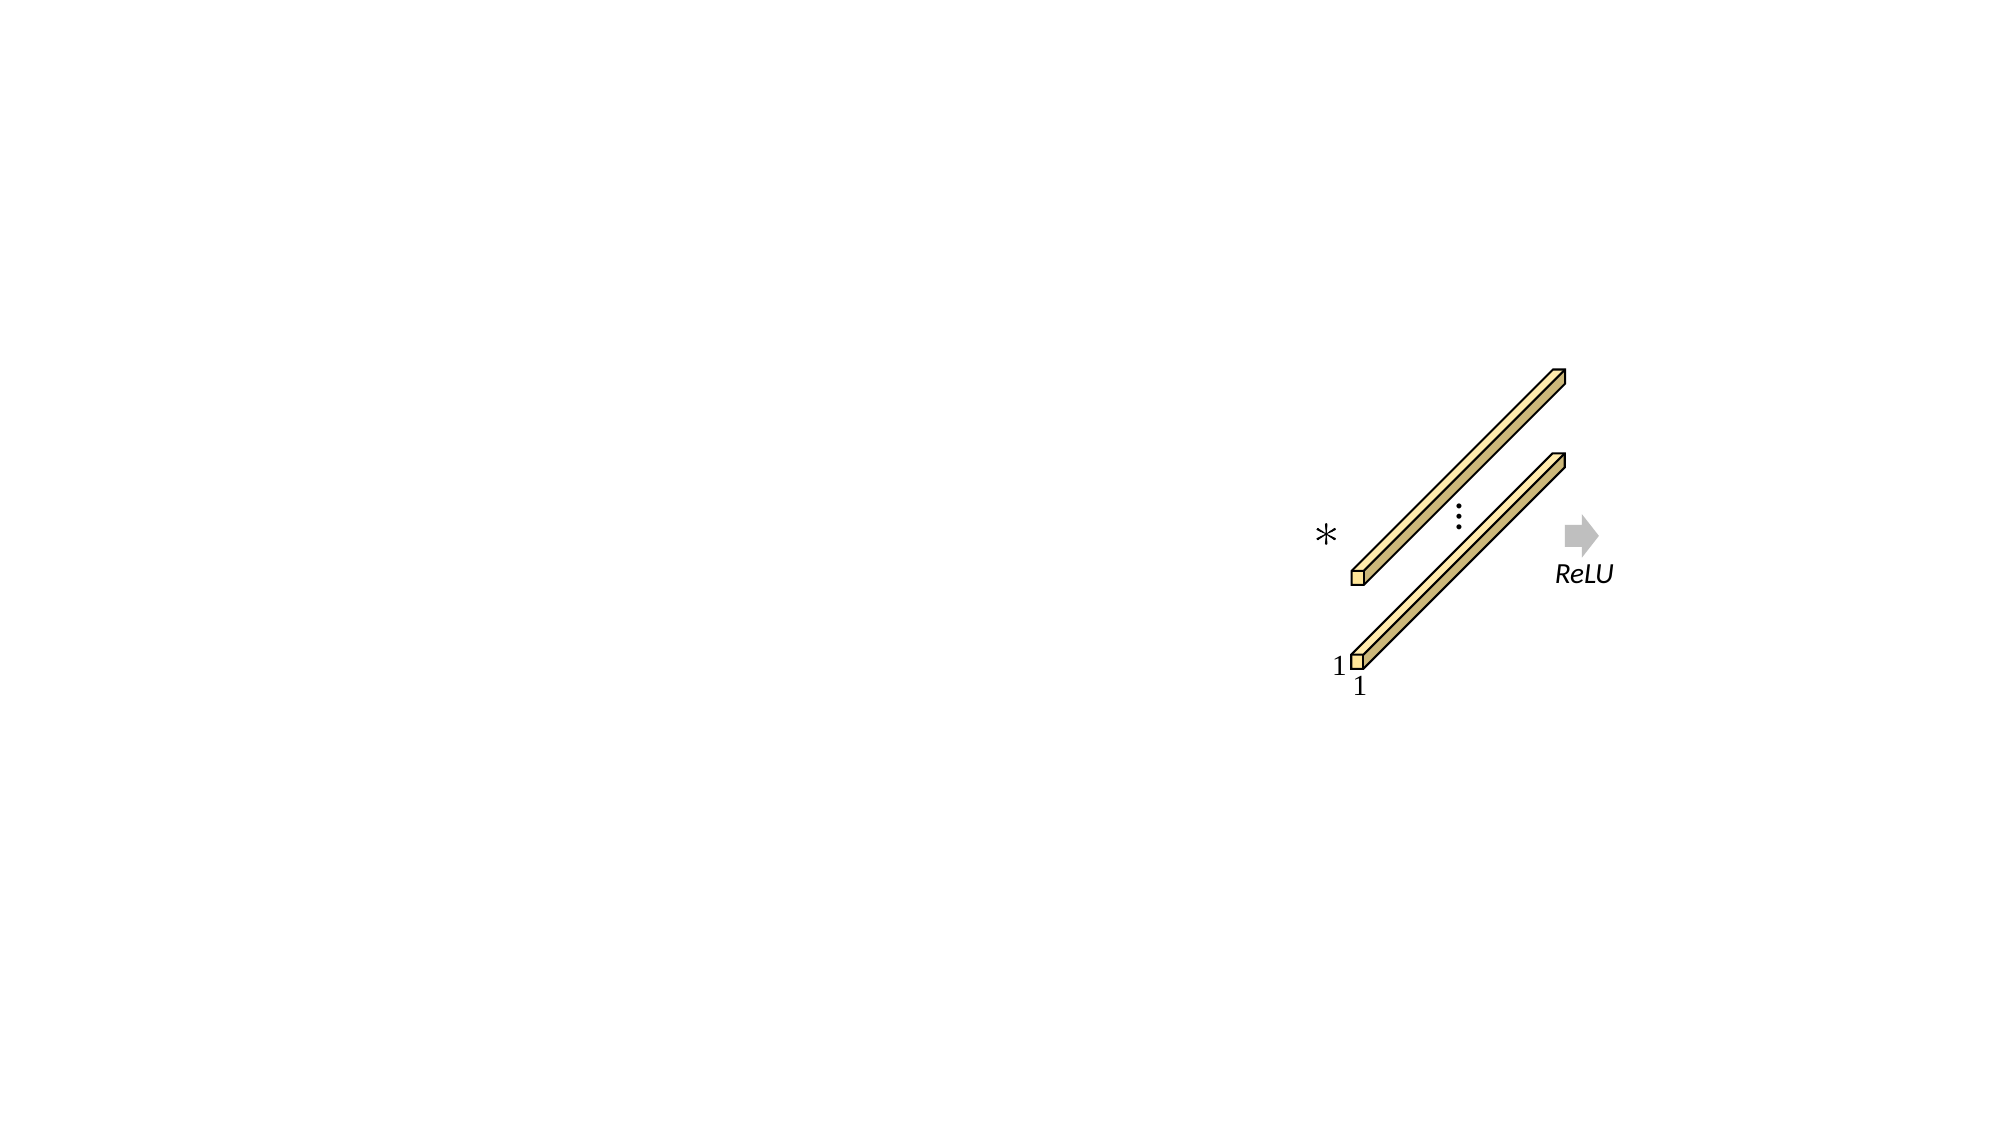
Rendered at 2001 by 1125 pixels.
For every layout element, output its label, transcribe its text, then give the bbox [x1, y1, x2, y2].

text_box ReLU [1540, 547, 1630, 597]
text_box 1 [1337, 659, 1382, 709]
text_box [1563, 511, 1601, 547]
text_box [1362, 563, 1441, 646]
text_box [1362, 569, 1451, 659]
text_box [1506, 452, 1566, 528]
text_box [1350, 368, 1567, 586]
text_box 1 [1317, 638, 1362, 689]
text_box [1371, 569, 1465, 659]
text_box … [1441, 487, 1506, 569]
picture [1316, 523, 1336, 545]
